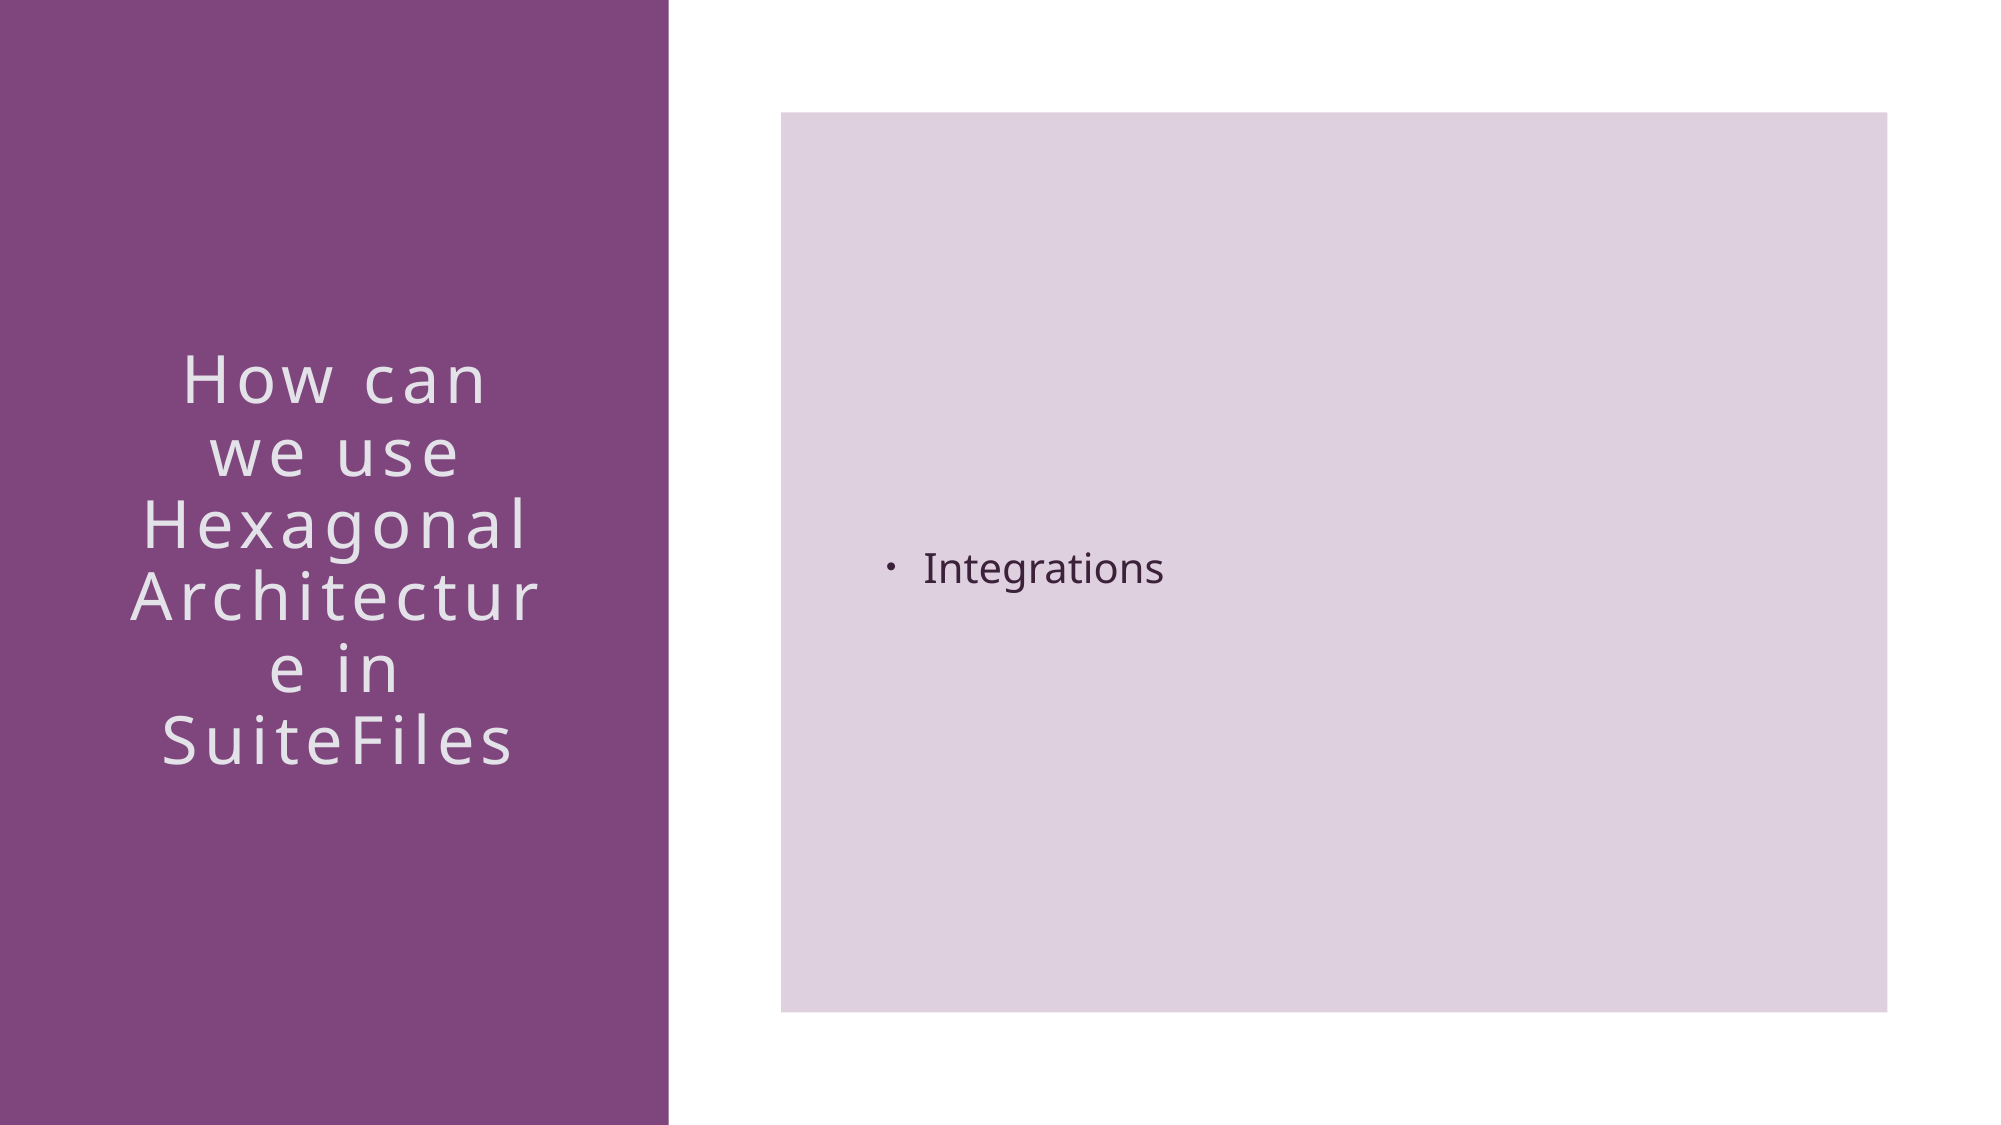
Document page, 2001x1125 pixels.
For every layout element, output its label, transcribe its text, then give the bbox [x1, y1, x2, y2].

list Integrations [871, 208, 1795, 925]
text_box [0, 0, 670, 1125]
text_box [780, 111, 1888, 1013]
title How can we use Hexagonal Architecture in SuiteFiles [112, 224, 563, 900]
text_box [670, 0, 2000, 1125]
